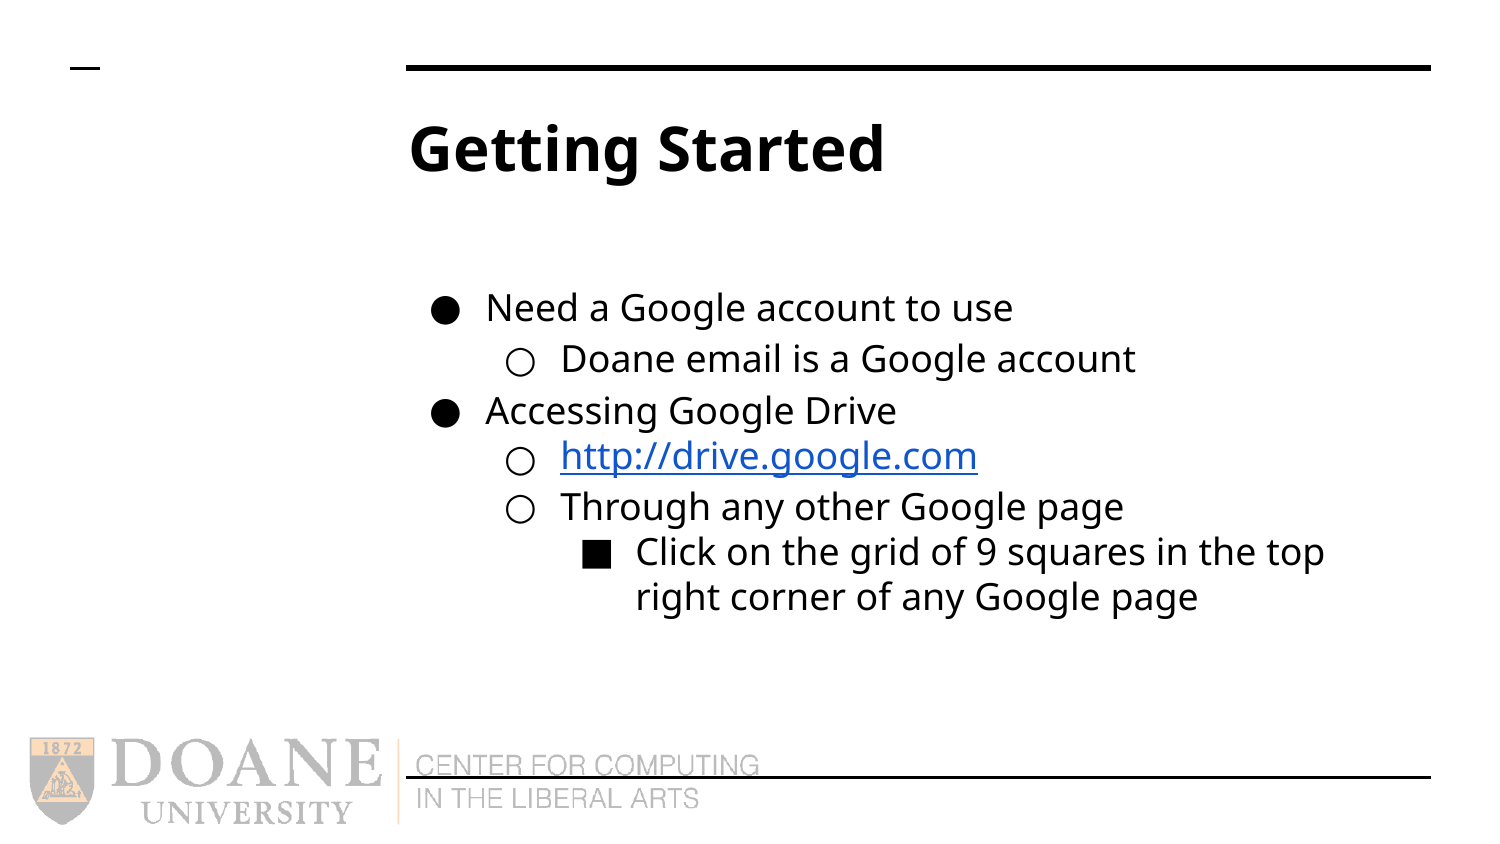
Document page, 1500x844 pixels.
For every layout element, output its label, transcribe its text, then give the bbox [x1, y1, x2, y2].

title Getting Started [393, 94, 1431, 199]
list Need a Google account to use Doane email is a Google account Accessing Google Drive http://drive.google.com Through any other Google page Click on the grid of 9 squares in the top right corner of any Google page [395, 261, 1433, 755]
